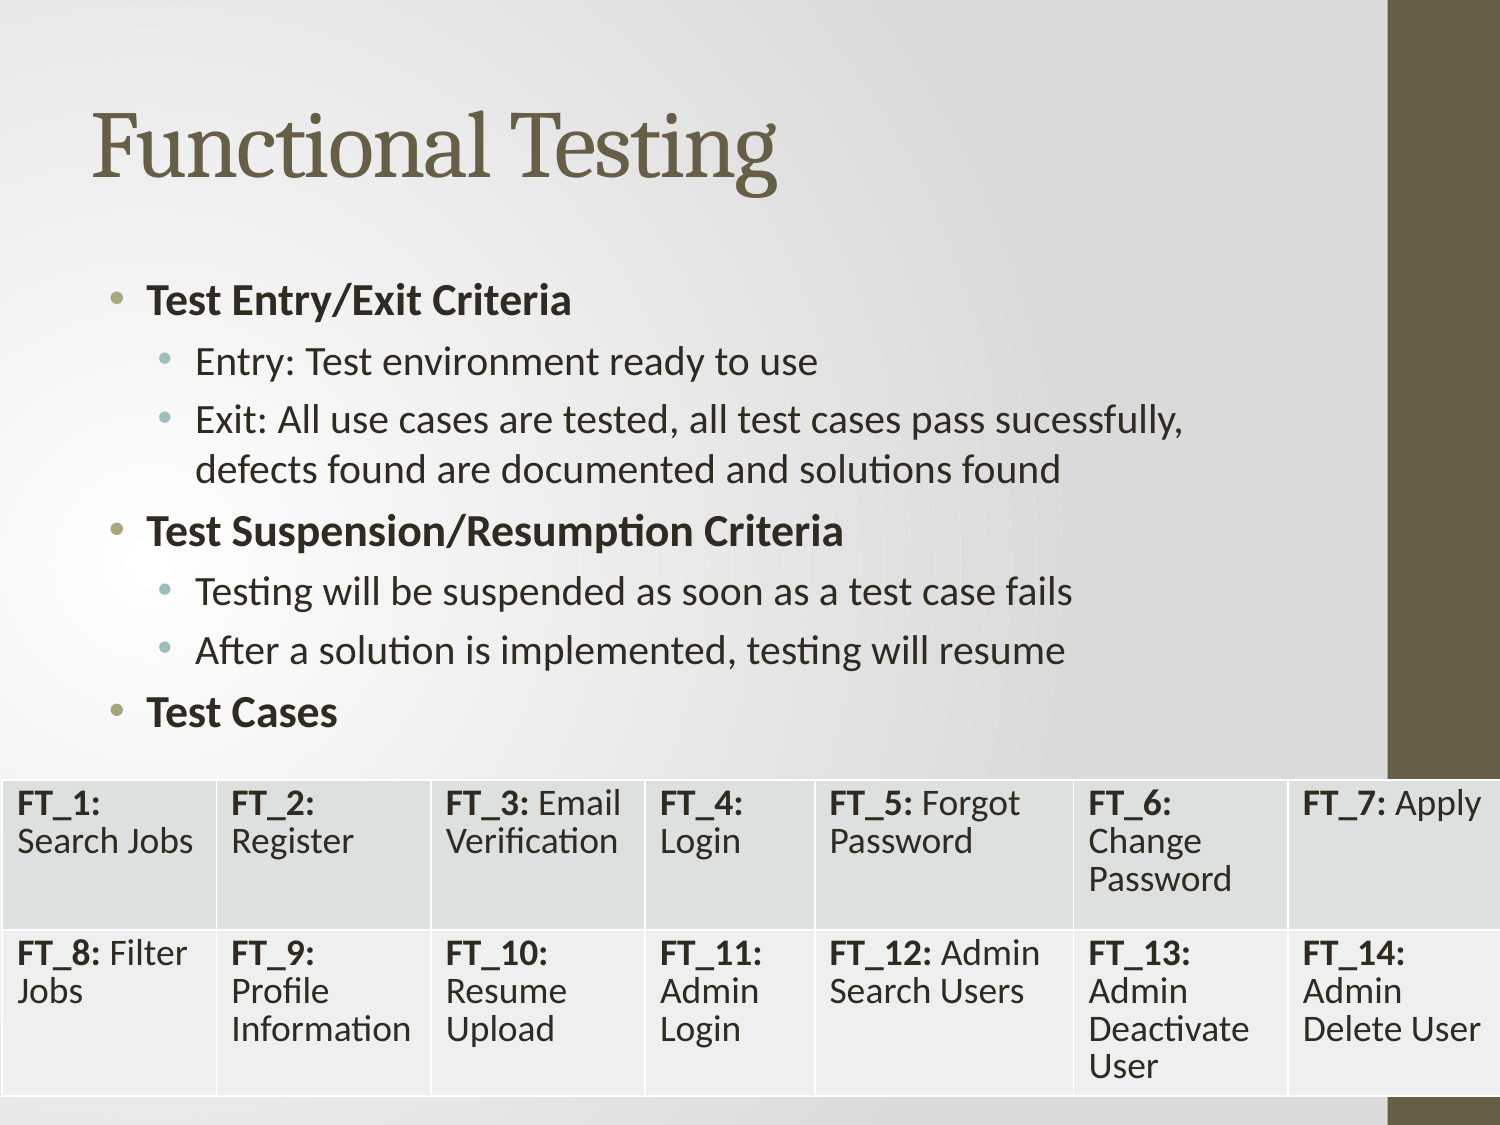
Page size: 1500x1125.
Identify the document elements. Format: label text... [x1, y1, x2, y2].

table_cell FT_9: Profile Information [217, 931, 430, 1095]
table_header FT_1: Search Jobs [3, 781, 216, 929]
table_cell FT_13: Admin Deactivate User [1074, 931, 1287, 1095]
table_header FT_3: Email Verification [432, 781, 644, 929]
table_header FT_2: Register [217, 781, 430, 929]
table_cell FT_10: Resume Upload [432, 931, 644, 1095]
table_header FT_5: Forgot Password [816, 781, 1073, 929]
table_header FT_4: Login [646, 781, 814, 929]
table_cell FT_8: Filter Jobs [3, 931, 216, 1095]
table_cell FT_12: Admin Search Users [816, 931, 1073, 1095]
table_header FT_6: Change Password [1074, 781, 1287, 929]
table_header FT_7: Apply [1289, 781, 1500, 929]
table_cell FT_11: Admin Login [646, 931, 814, 1095]
title Functional Testing [75, 45, 1325, 233]
list Test Entry/Exit Criteria Entry: Test environment ready to use Exit: All use cases are tested, all test cases pass sucessfully, defects found are documented and solutions found Test Suspension/Resumption Criteria Testing will be suspended as soon as a test case fails After a solution is implemented, testing will resume Test Cases [75, 262, 1325, 779]
table_cell FT_14: Admin Delete User [1289, 931, 1500, 1095]
